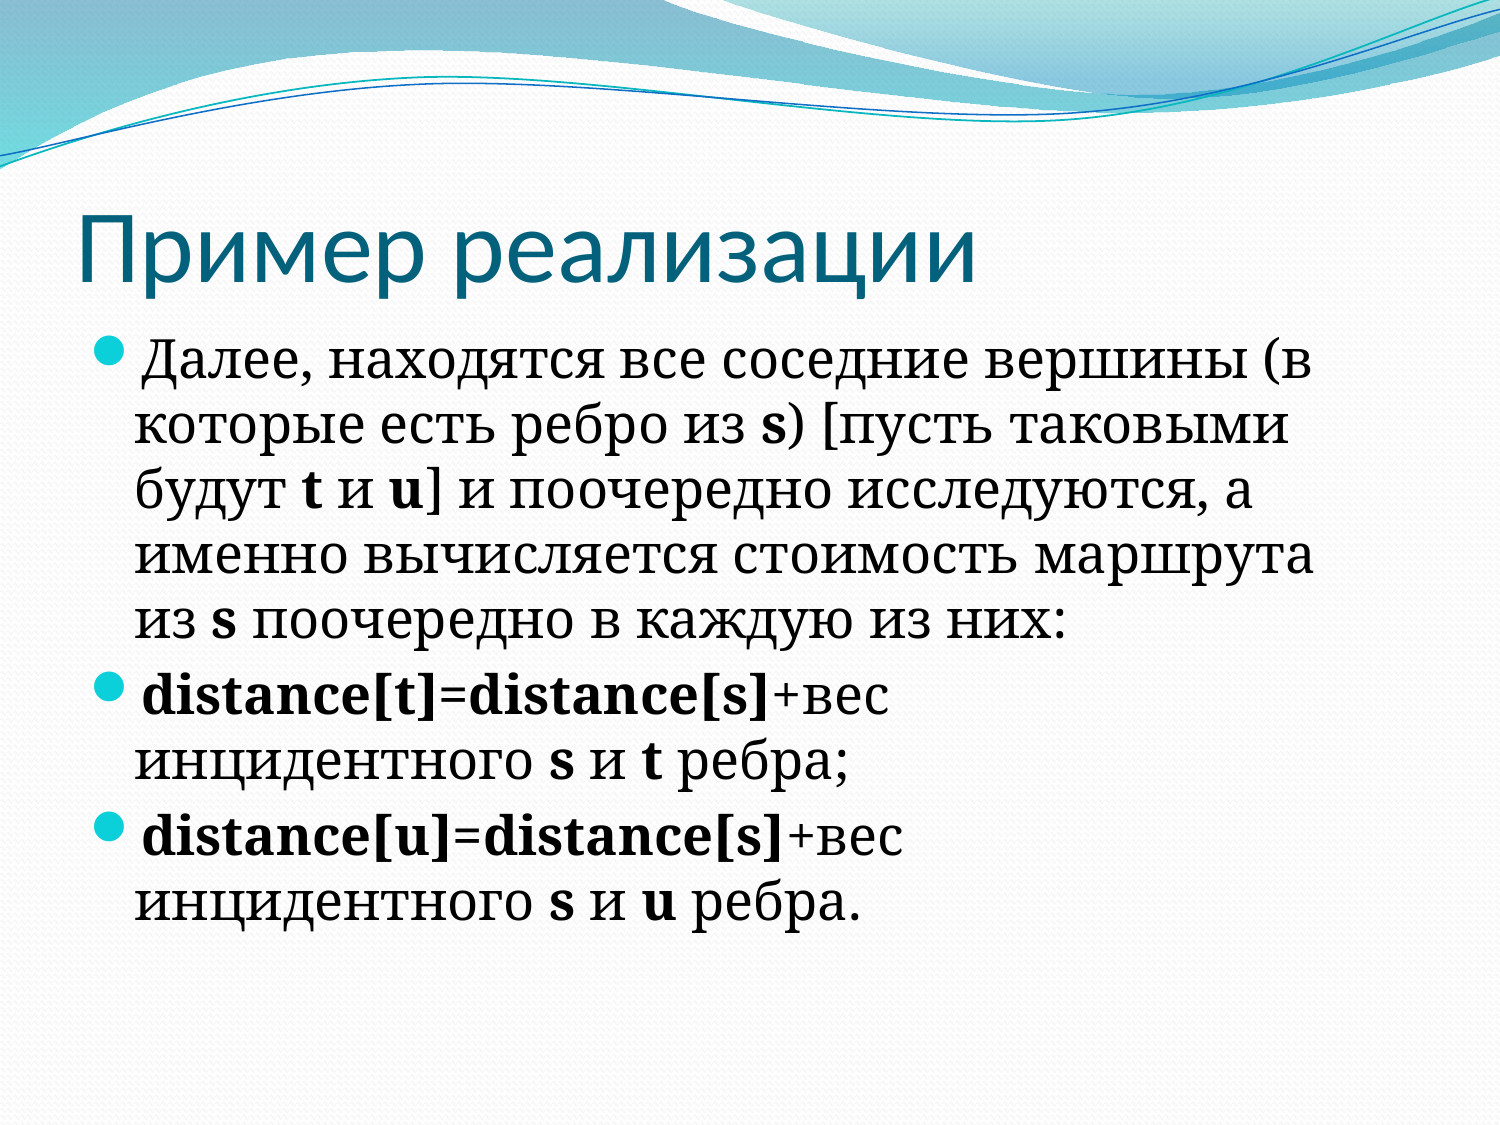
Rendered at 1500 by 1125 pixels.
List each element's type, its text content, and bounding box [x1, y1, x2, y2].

title Пример реализации [75, 115, 1425, 303]
list Далее, находятся все соседние вершины (в которые есть ребро из s) [пусть таковыми будут t и u] и поочередно исследуются, а именно вычисляется стоимость маршрута из s поочередно в каждую из них: distance[t]=distance[s]+вес инцидентного s и t ребра; distance[u]=distance[s]+вес инцидентного s и u ребра. [75, 317, 1425, 1038]
